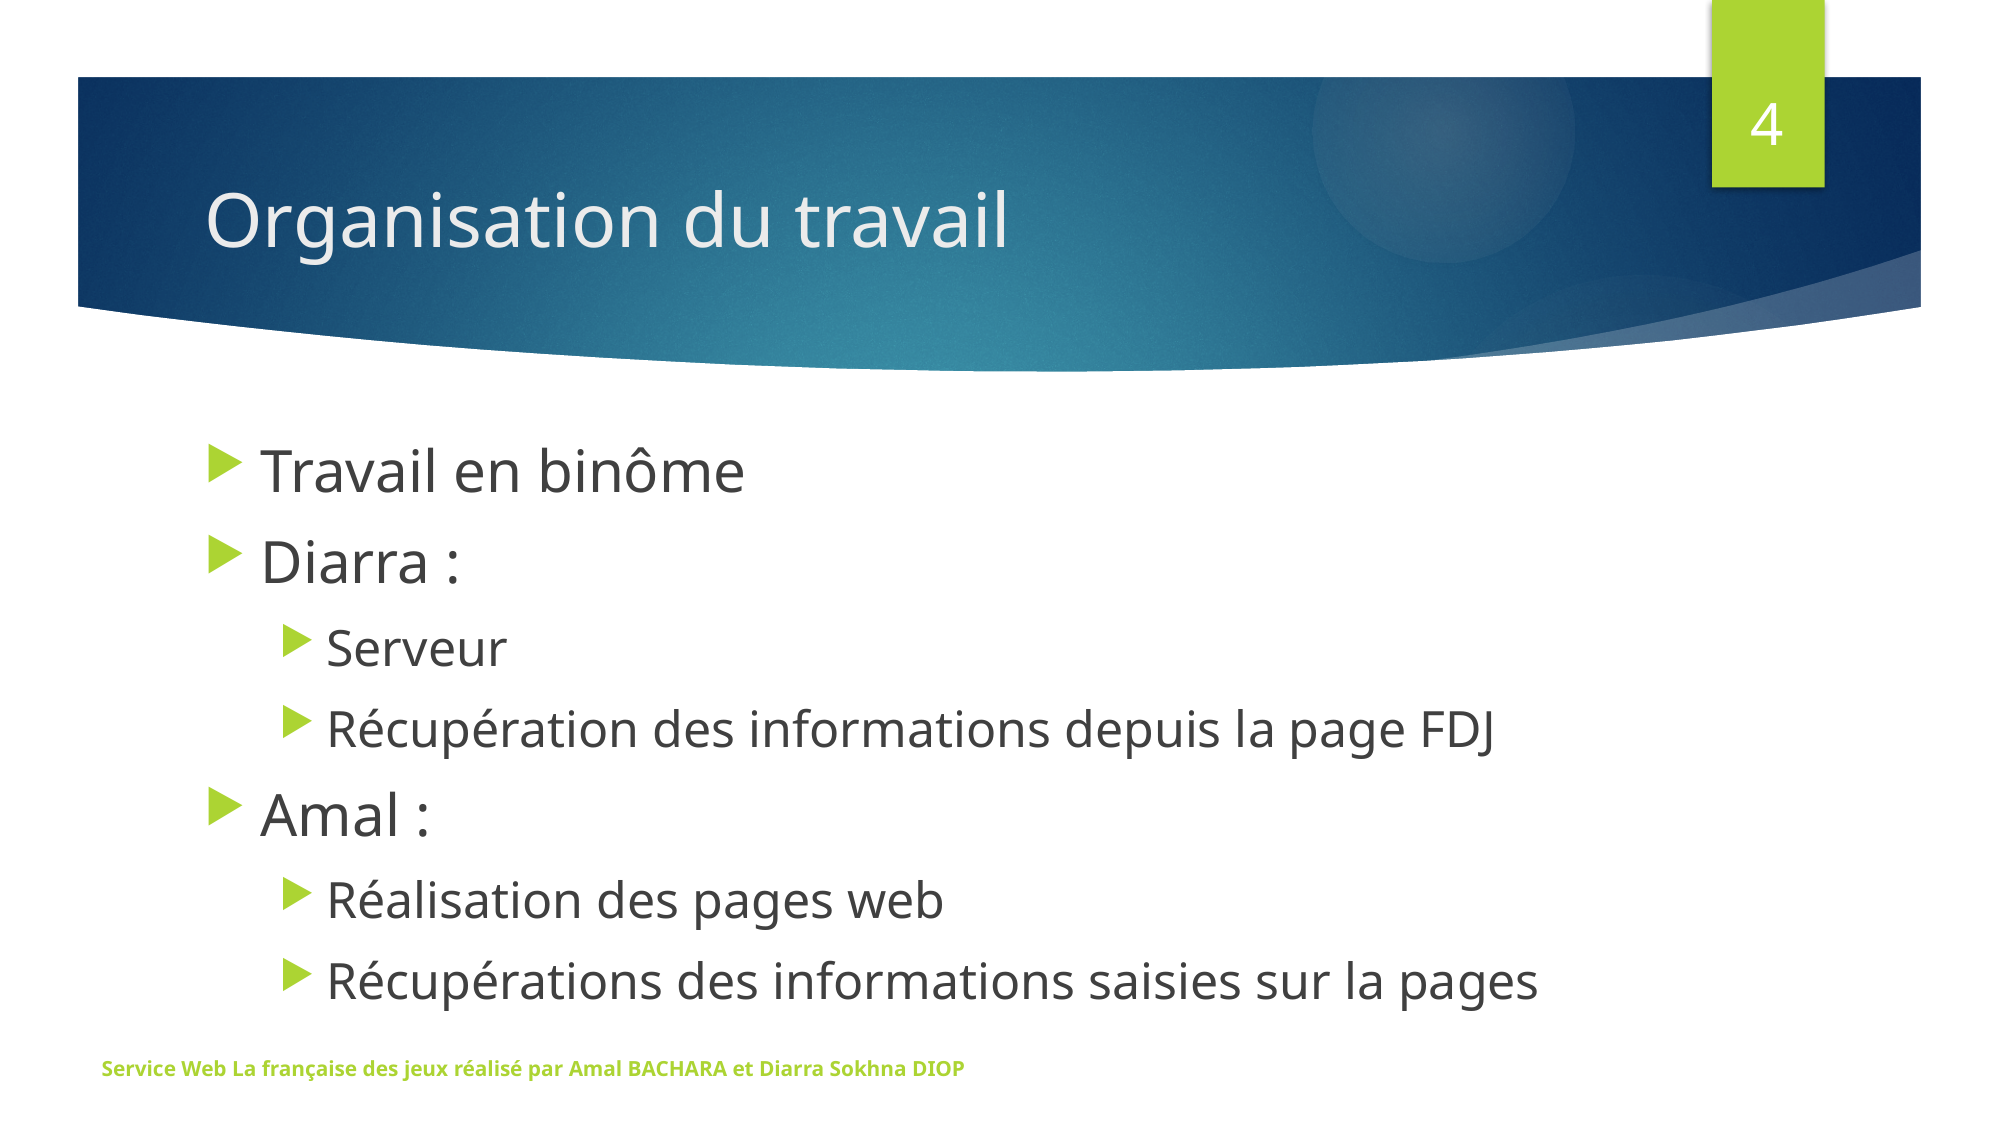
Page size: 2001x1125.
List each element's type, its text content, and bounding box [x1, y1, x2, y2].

footer Service Web La française des jeux réalisé par Amal BACHARA et Diarra Sokhna DIOP [86, 1048, 1980, 1088]
list Travail en binôme Diarra : Serveur Récupération des informations depuis la page FDJ Amal : Réalisation des pages web Récupérations des informations saisies sur la pages [189, 427, 1627, 988]
slide_number 4 [1698, 48, 1836, 175]
title Organisation du travail [189, 159, 1627, 276]
